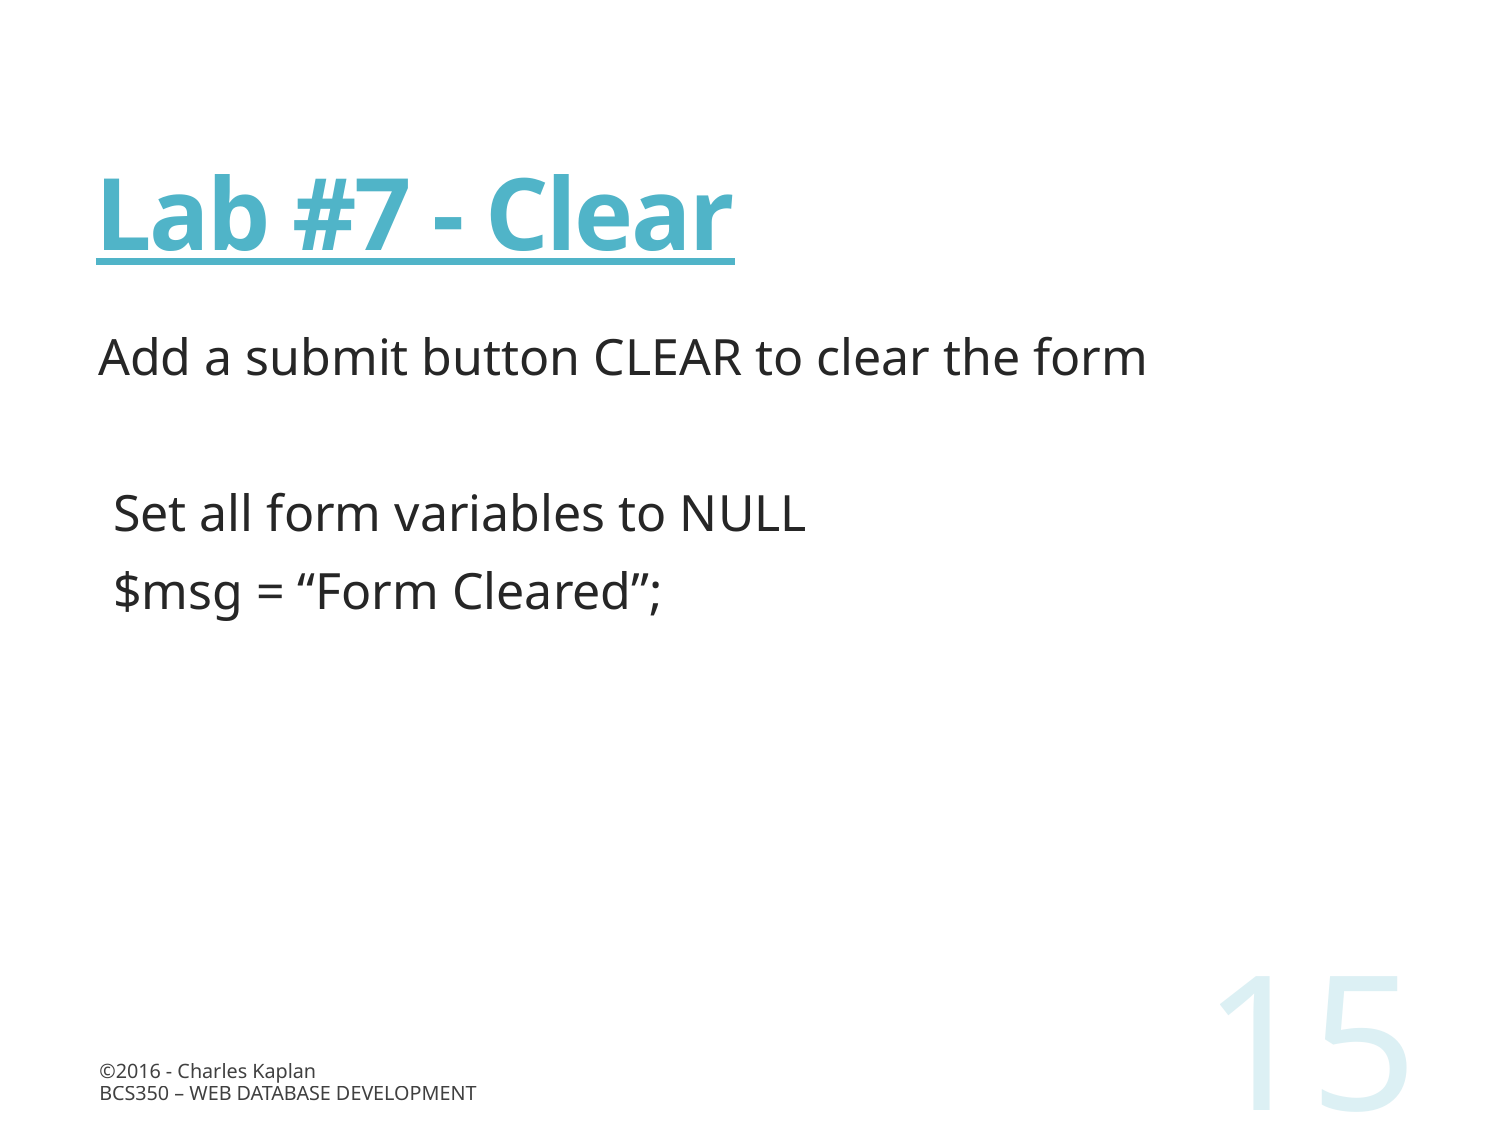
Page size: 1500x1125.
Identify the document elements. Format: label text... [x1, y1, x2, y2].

slide_number ©2016 - Charles Kaplan [84, 1051, 591, 1075]
slide_number 15 [1073, 956, 1433, 1125]
list Add a submit button CLEAR to clear the form Set all form variables to NULL $msg = “Form Cleared”; [83, 326, 1407, 945]
footer BCS350 – Web Database Development [84, 1075, 704, 1113]
title Lab #7 - Clear [80, 81, 1407, 354]
